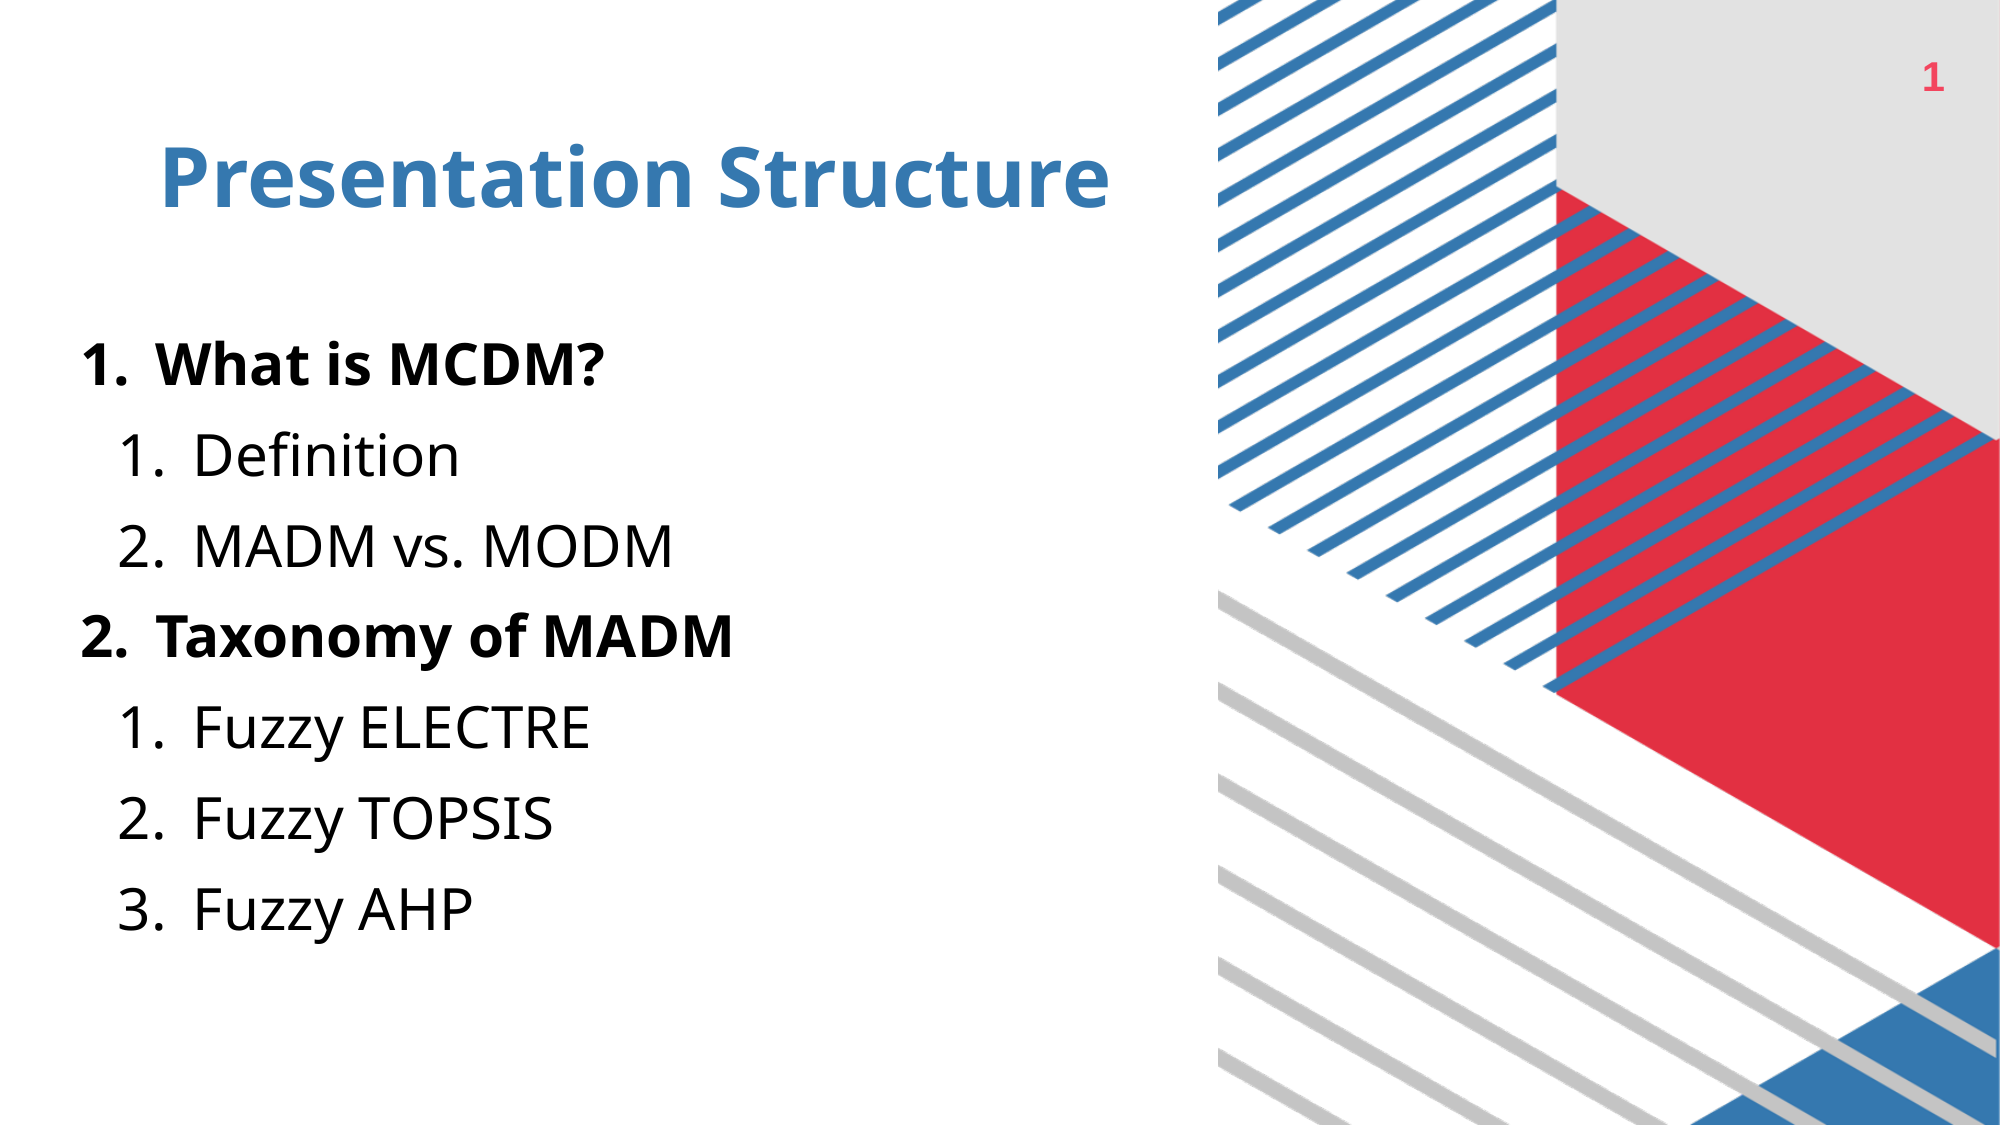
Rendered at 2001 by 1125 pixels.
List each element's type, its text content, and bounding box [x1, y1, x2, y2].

title Presentation Structure [125, 127, 1147, 243]
list What is MCDM? Definition MADM vs. MODM Taxonomy of MADM Fuzzy ELECTRE Fuzzy TOPSIS Fuzzy AHP [65, 319, 1147, 1058]
slide_number 1 [1510, 45, 1961, 105]
picture [1218, 0, 2000, 1125]
